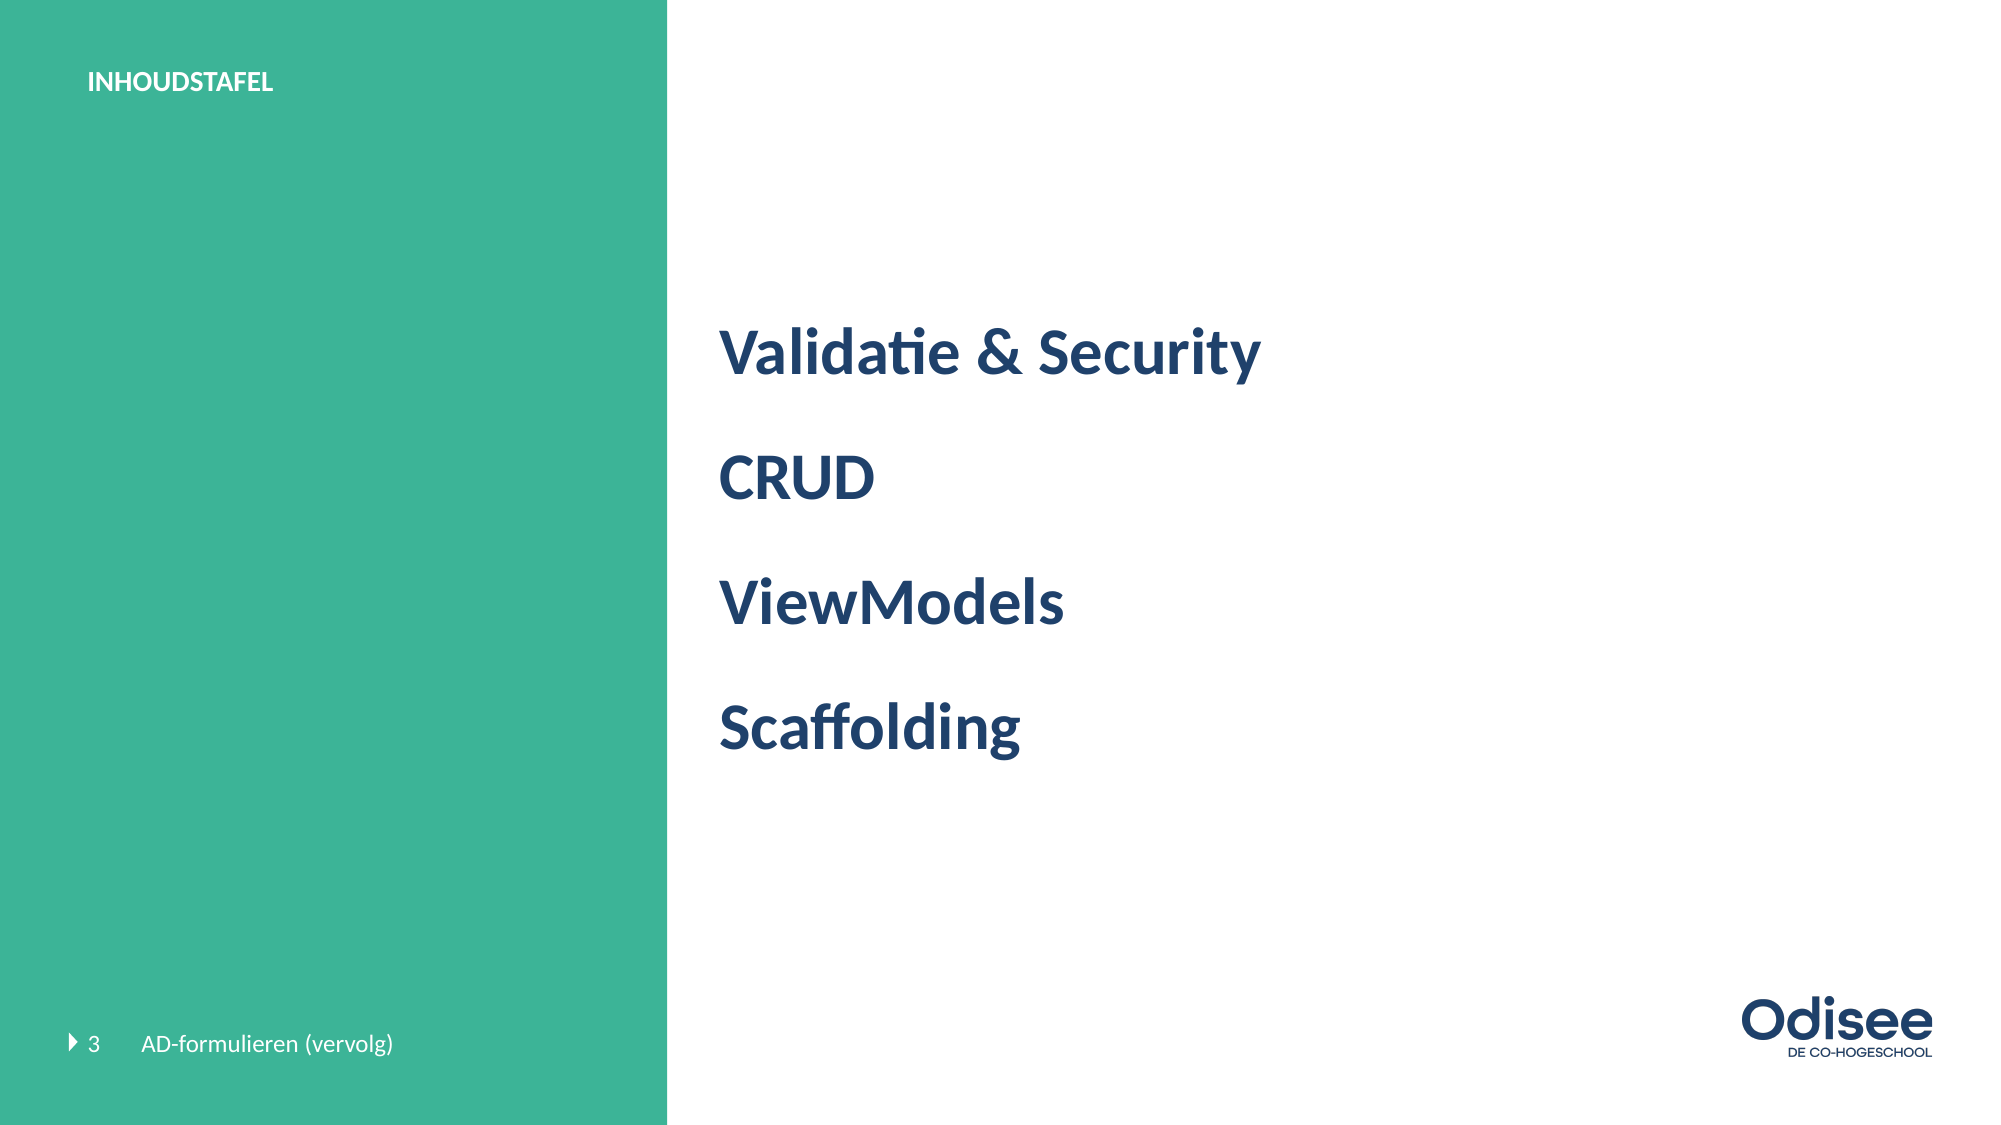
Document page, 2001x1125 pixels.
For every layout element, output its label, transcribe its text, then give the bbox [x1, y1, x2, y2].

list Validatie & Security CRUD ViewModels Scaffolding [719, 375, 1600, 821]
footer AD-formulieren (vervolg) [141, 1027, 817, 1088]
picture [1742, 996, 1933, 1057]
slide_number 3 [87, 1027, 135, 1088]
